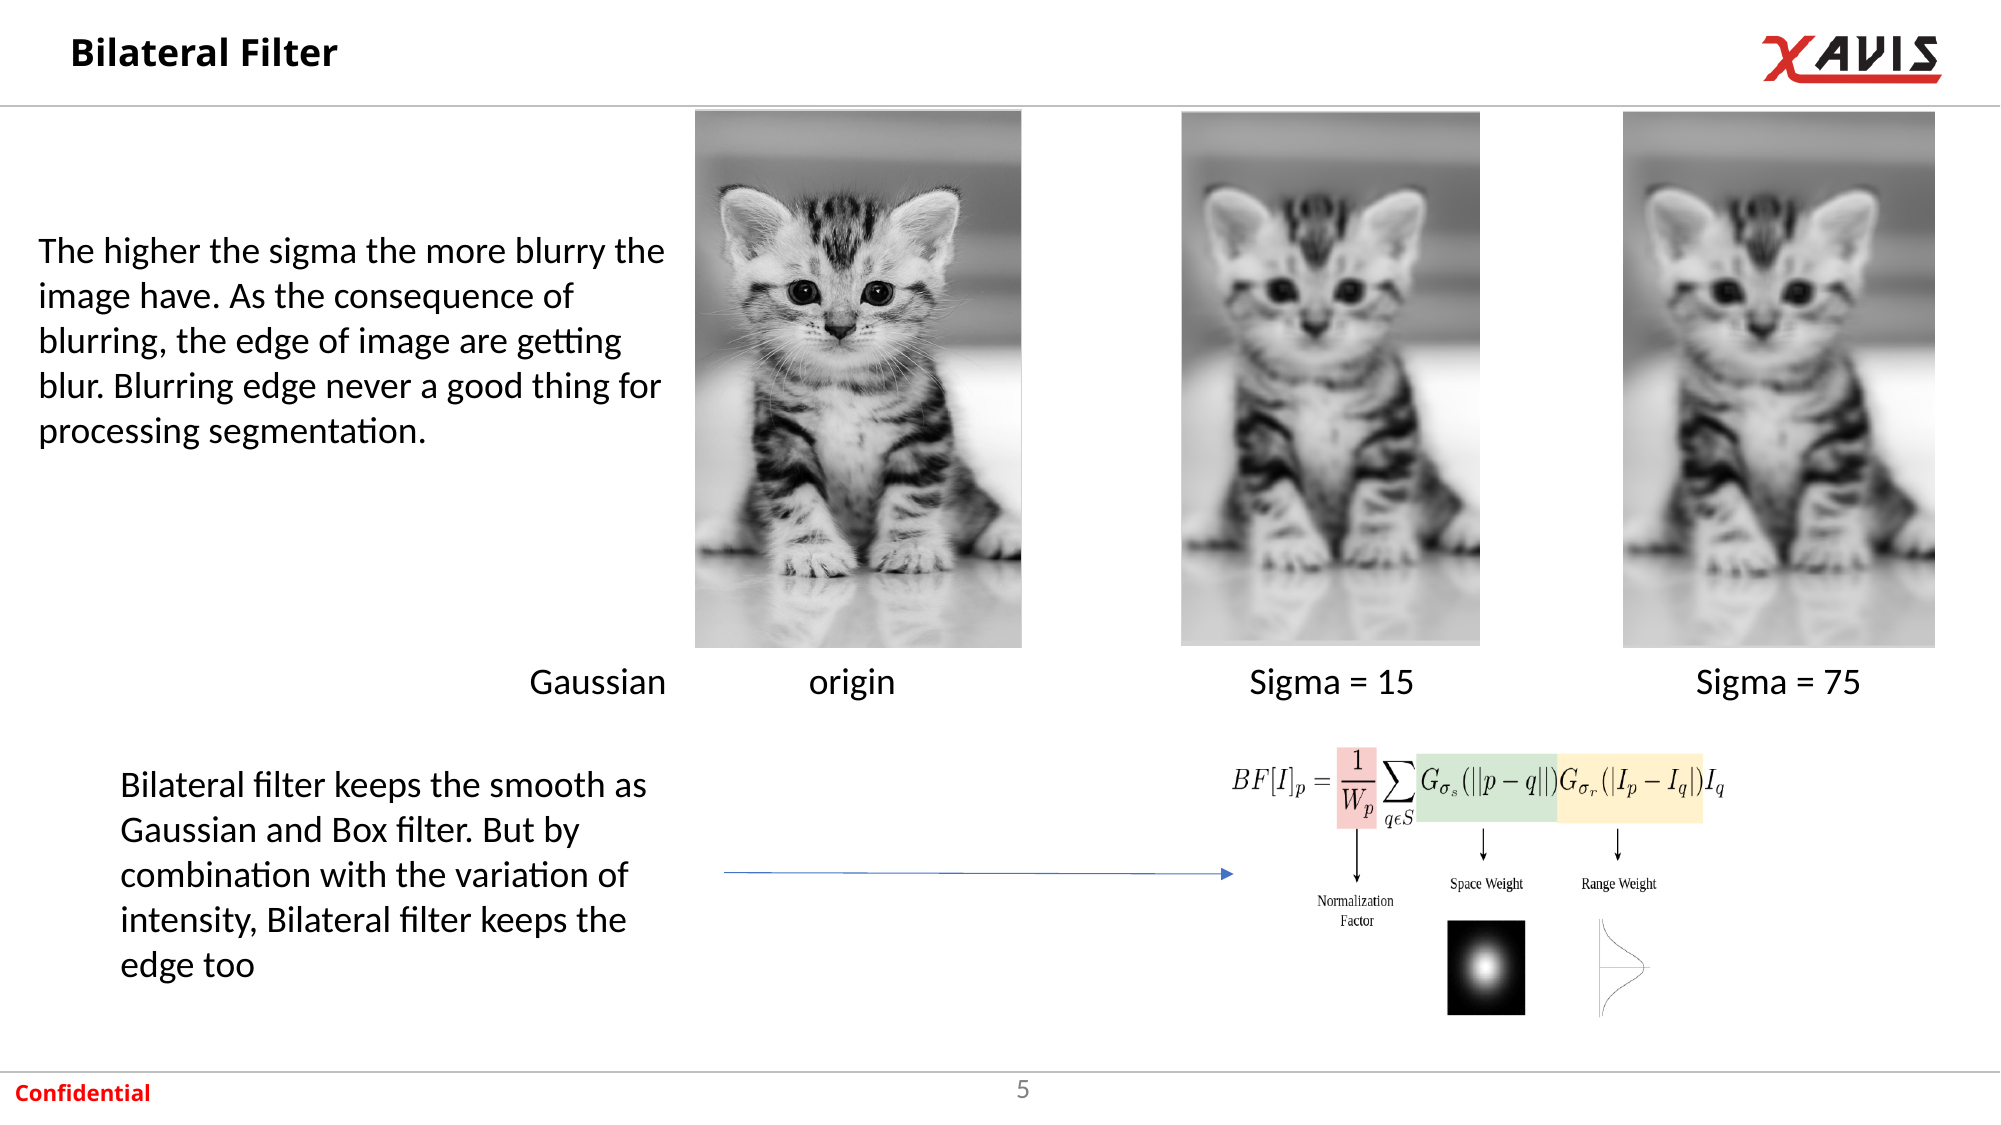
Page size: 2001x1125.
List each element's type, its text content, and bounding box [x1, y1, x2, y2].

picture [1756, 26, 1946, 89]
picture [695, 109, 1022, 648]
text_box Sigma = 75 [1681, 649, 1877, 710]
picture [1206, 709, 1752, 1028]
slide_number 5 [933, 1057, 1046, 1118]
picture [1181, 111, 1480, 646]
text_box origin [793, 649, 911, 710]
picture [1623, 111, 1935, 648]
title Bilateral Filter [55, 23, 1270, 85]
text_box The higher the sigma the more blurry the image have. As the consequence of blurring, the edge of image are getting blur. Blurring edge never a good thing for processing segmentation. [23, 218, 683, 459]
text_box Sigma = 15 [1234, 649, 1430, 709]
text_box Bilateral filter keeps the smooth as Gaussian and Box filter. But by combination with the variation of intensity, Bilateral filter keeps the edge too [105, 752, 725, 993]
text_box Gaussian [514, 649, 682, 710]
